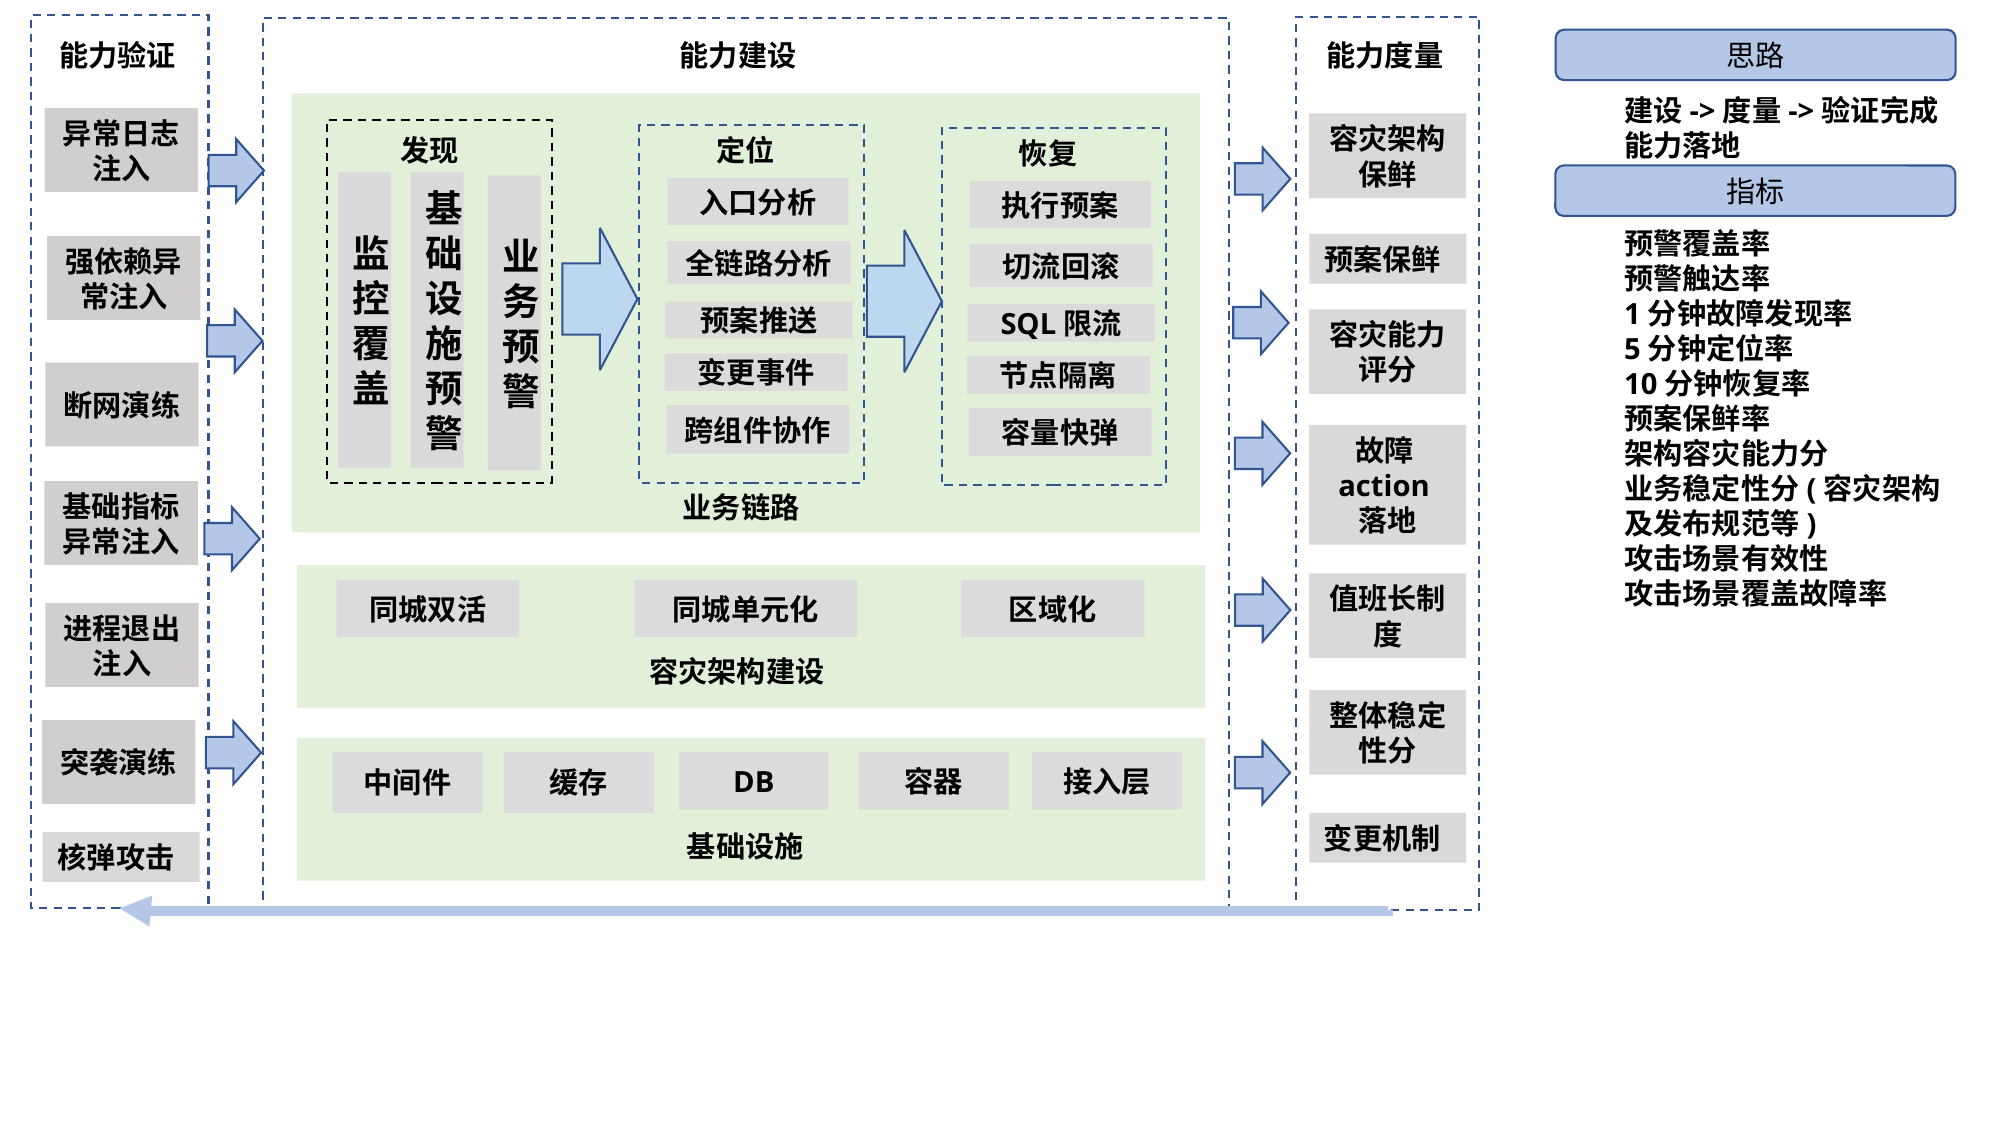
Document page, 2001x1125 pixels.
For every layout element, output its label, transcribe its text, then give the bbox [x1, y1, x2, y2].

text_box 进程退出注入 [44, 602, 200, 688]
text_box 指标 [1554, 164, 1957, 217]
text_box [1233, 144, 1292, 214]
text_box 容灾架构保鲜 [1309, 113, 1467, 199]
text_box [203, 504, 262, 573]
text_box [1234, 575, 1292, 645]
text_box 能力建设 [664, 29, 1075, 80]
text_box [207, 136, 266, 205]
text_box 能力度量 [1311, 29, 1490, 80]
text_box [1232, 288, 1290, 357]
text_box 思路 [1554, 28, 1957, 82]
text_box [296, 737, 753, 881]
text_box 核弹攻击 [42, 832, 200, 882]
text_box 突袭演练 [41, 719, 196, 805]
text_box [1233, 419, 1292, 488]
text_box [30, 14, 210, 909]
text_box [1233, 738, 1292, 807]
text_box 预警覆盖率 预警触达率 1分钟故障发现率 5分钟定位率 10分钟恢复率 预案保鲜率 架构容灾能力分 业务稳定性分(容灾架构及发布规范等) 攻击场景有效性 攻击场景覆盖故障率 [1609, 217, 1969, 653]
text_box 预案保鲜 [1309, 233, 1467, 284]
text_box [296, 565, 753, 709]
text_box 能力验证 [44, 29, 196, 80]
text_box 强依赖异常注入 [46, 235, 201, 321]
text_box 故障action落地 [1309, 424, 1467, 545]
text_box 建设->度量->验证完成能力落地 [1609, 84, 1969, 170]
text_box 整体稳定性分 [1309, 690, 1467, 775]
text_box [755, 565, 1206, 709]
text_box [204, 718, 263, 787]
text_box [206, 306, 264, 376]
text_box 变更机制 [1309, 812, 1467, 863]
text_box 断网演练 [44, 362, 200, 447]
text_box 容灾能力评分 [1309, 309, 1467, 394]
text_box [262, 17, 1230, 906]
text_box 基础指标异常注入 [43, 480, 199, 566]
text_box [1295, 16, 1480, 911]
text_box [326, 119, 1167, 533]
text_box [755, 737, 1206, 881]
text_box 值班长制度 [1309, 573, 1467, 659]
text_box 异常日志注入 [44, 107, 199, 193]
